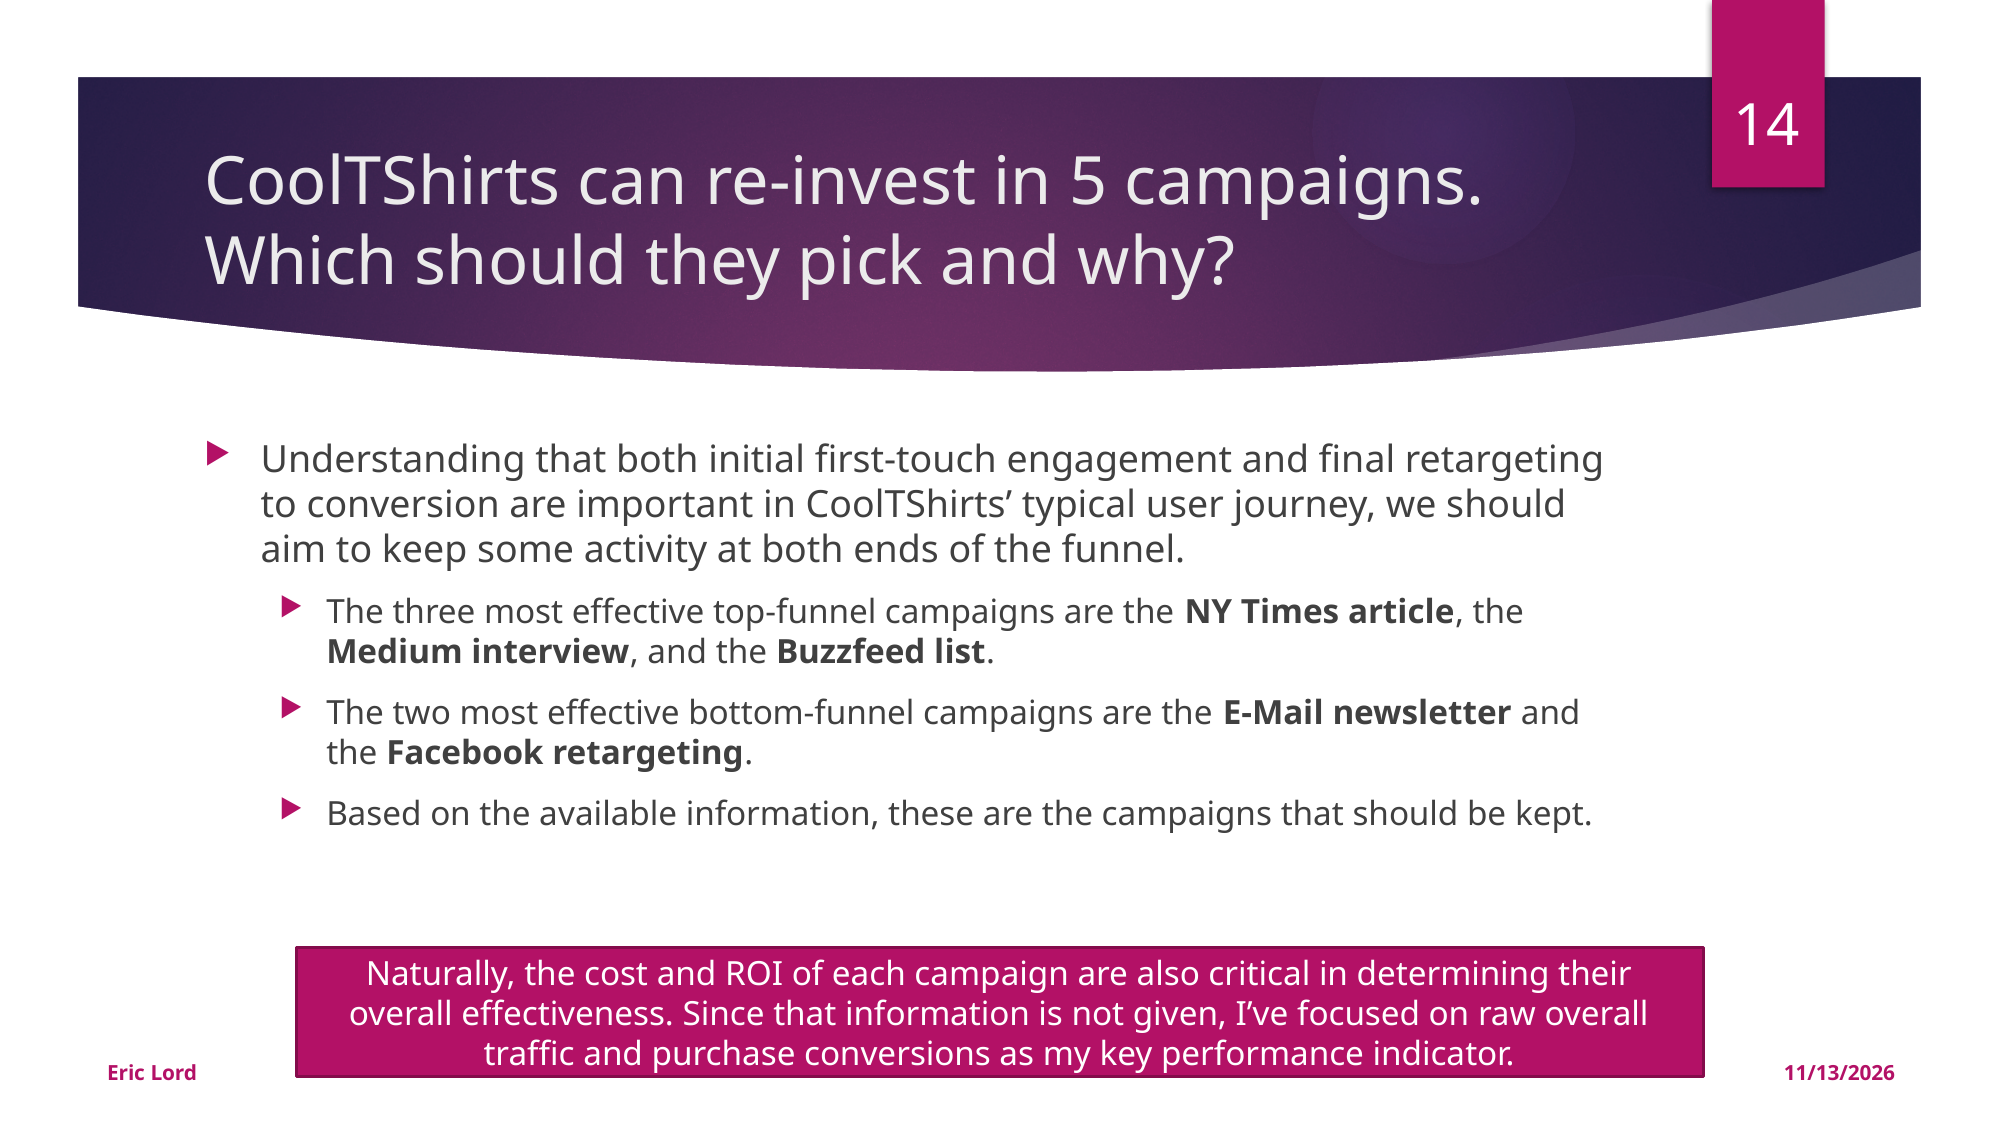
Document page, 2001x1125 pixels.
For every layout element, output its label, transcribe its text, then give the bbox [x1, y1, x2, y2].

title CoolTShirts can re-invest in 5 campaigns. Which should they pick and why? [189, 159, 1627, 276]
text_box Naturally, the cost and ROI of each campaign are also critical in determining their overall effectiveness. Since that information is not given, I’ve focused on raw overall traffic and purchase conversions as my key performance indicator. [295, 946, 1705, 1078]
footer Eric Lord [92, 1048, 726, 1099]
list Understanding that both initial first-touch engagement and final retargeting to conversion are important in CoolTShirts’ typical user journey, we should aim to keep some activity at both ends of the funnel. The three most effective top-funnel campaigns are the NY Times article, the Medium interview, and the Buzzfeed list. The two most effective bottom-funnel campaigns are the E-Mail newsletter and the Facebook retargeting. Based on the available information, these are the campaigns that should be kept. [189, 427, 1638, 988]
slide_number 14 [1698, 48, 1836, 175]
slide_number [1747, 1048, 1911, 1099]
